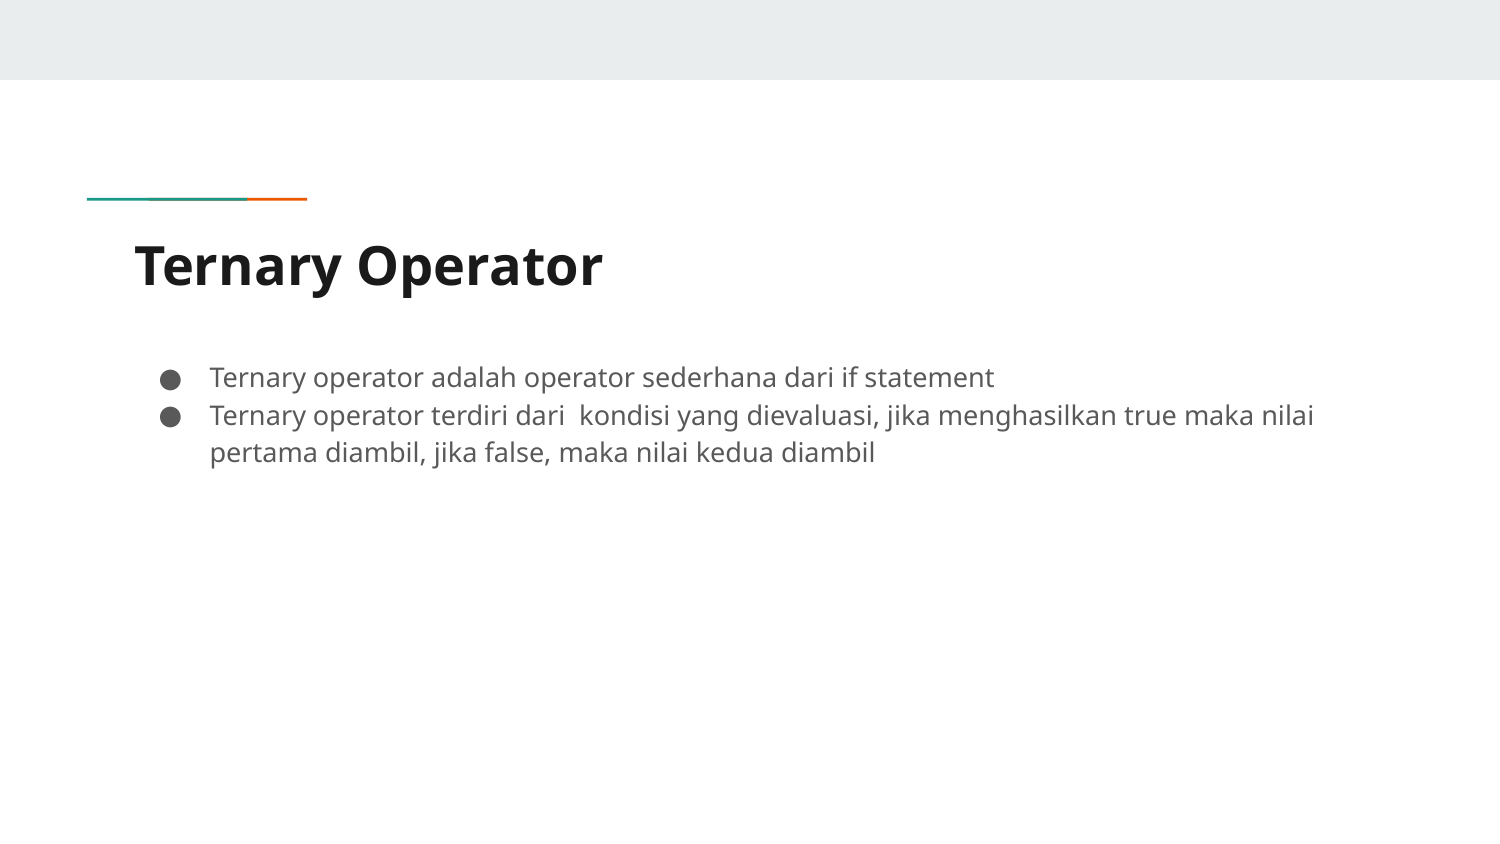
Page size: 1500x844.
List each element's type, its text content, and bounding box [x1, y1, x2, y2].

title Ternary Operator [119, 216, 1381, 305]
list Ternary operator adalah operator sederhana dari if statement Ternary operator terdiri dari kondisi yang dievaluasi, jika menghasilkan true maka nilai pertama diambil, jika false, maka nilai kedua diambil [119, 341, 1381, 712]
